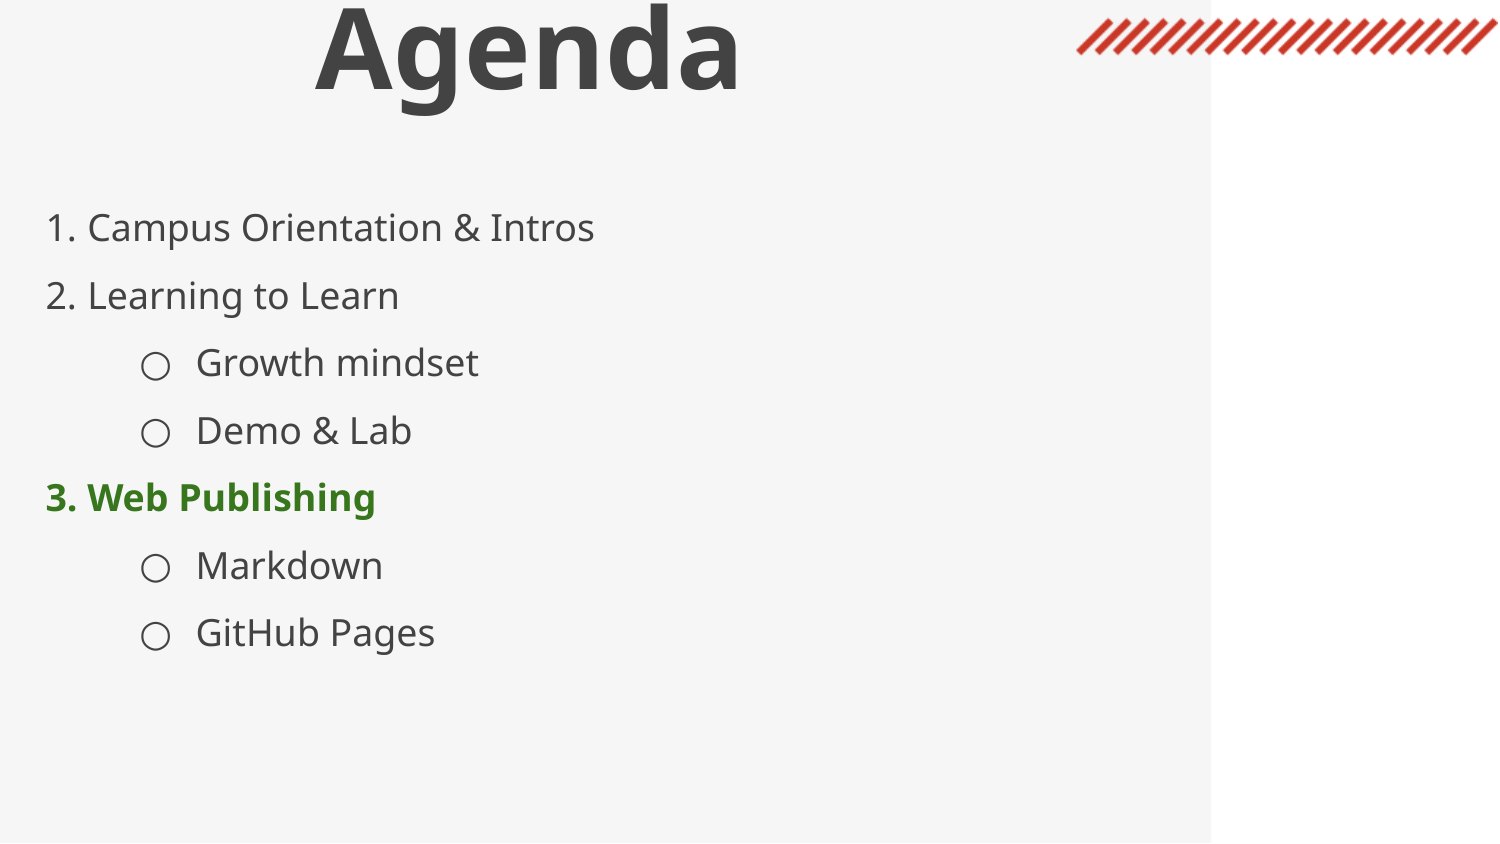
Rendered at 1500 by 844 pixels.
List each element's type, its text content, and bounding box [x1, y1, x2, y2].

text_box Agenda [0, 0, 1061, 149]
picture [0, 0, 1498, 843]
text_box Campus Orientation & Intros Learning to Learn Growth mindset Demo & Lab Web Publishing Markdown GitHub Pages [42, 178, 1061, 841]
